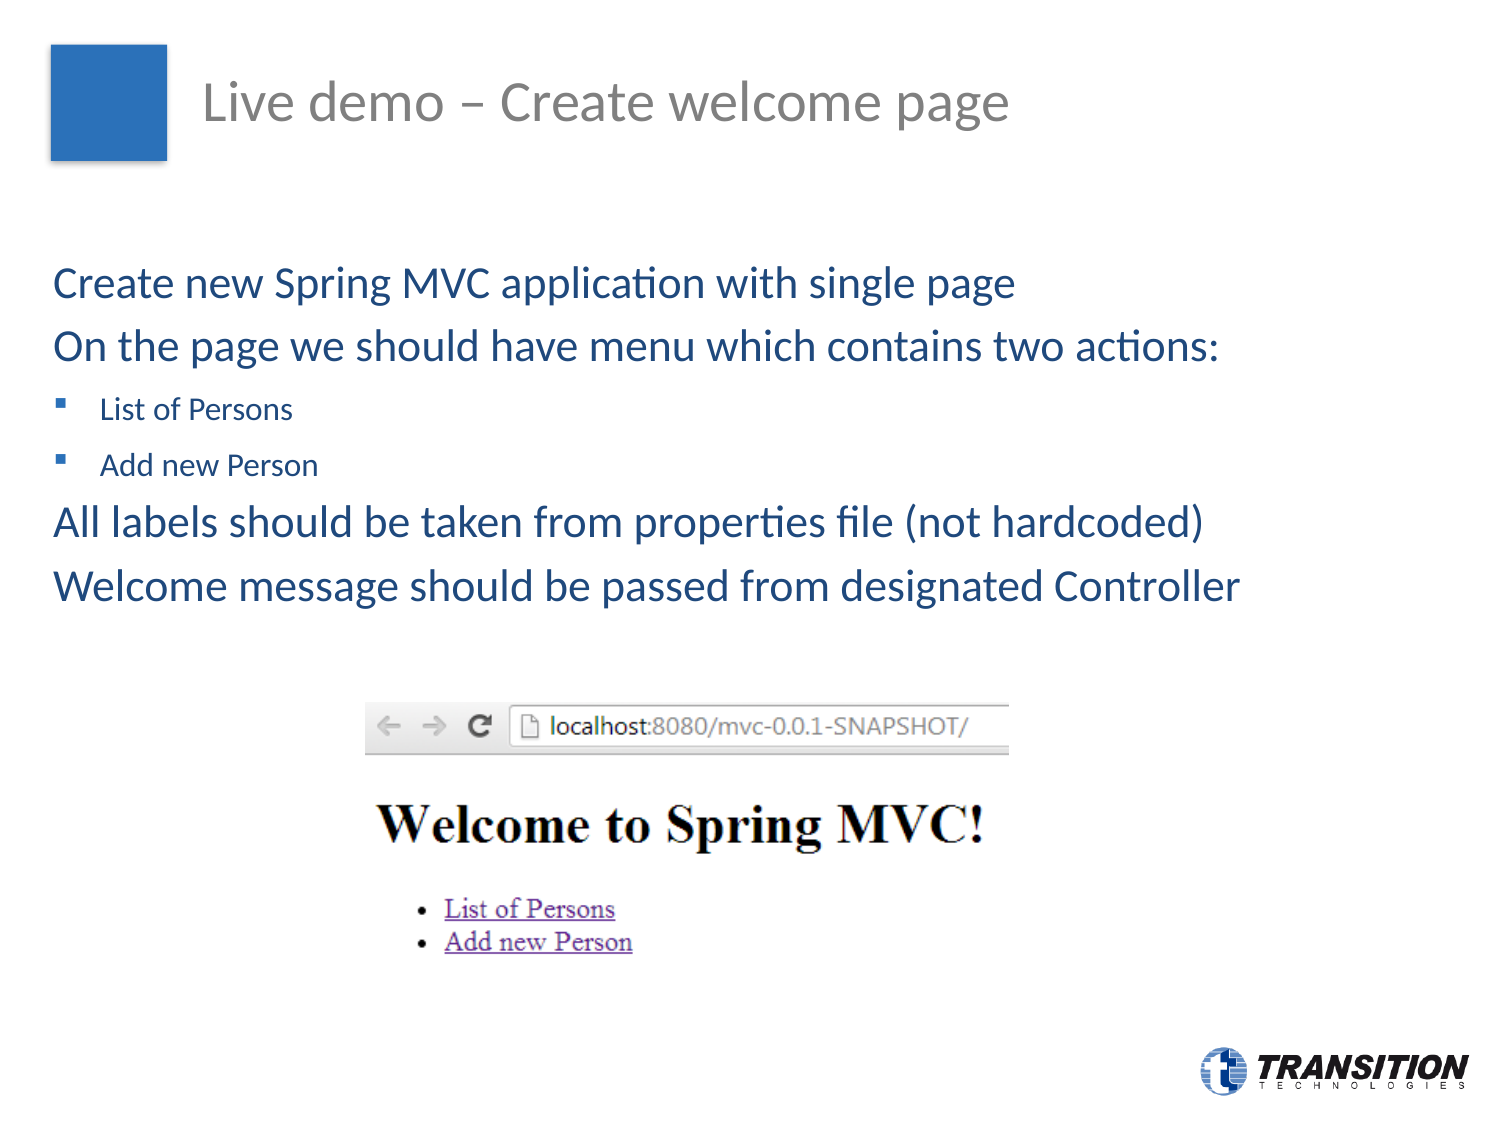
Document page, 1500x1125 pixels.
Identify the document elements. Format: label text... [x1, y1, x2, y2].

title Live demo – Create welcome page [167, 45, 1448, 161]
picture [365, 701, 1009, 976]
list Create new Spring MVC application with single page On the page we should have menu which contains two actions: List of Persons Add new Person All labels should be taken from properties file (not hardcoded) Welcome message should be passed from designated Controller [0, 205, 1500, 1055]
